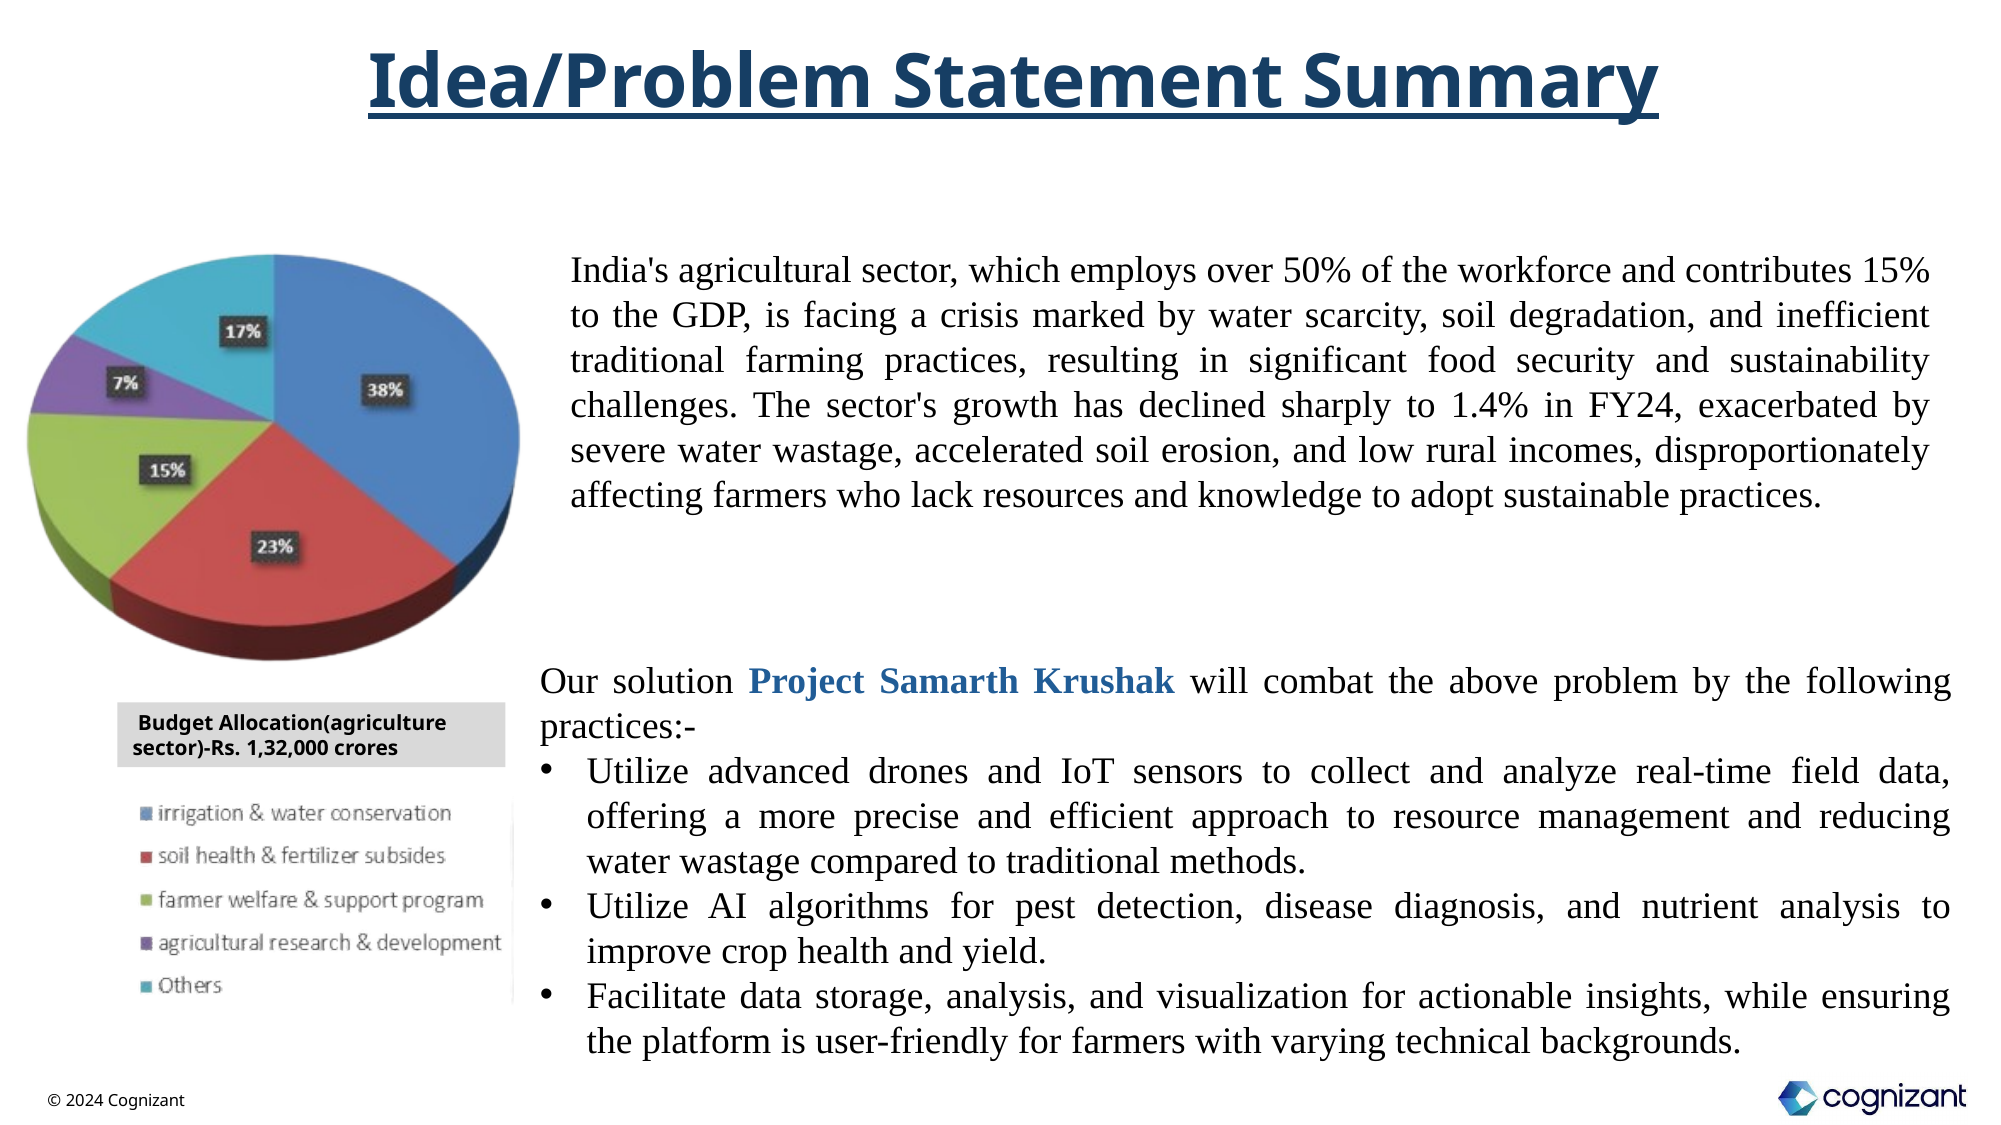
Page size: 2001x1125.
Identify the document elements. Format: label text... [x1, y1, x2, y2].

text_box Budget Allocation(agriculture sector)-Rs. 1,32,000 crores [117, 702, 506, 768]
text_box Idea/Problem Statement Summary [0, 0, 2000, 123]
picture [127, 791, 514, 1012]
text_box © 2024 Cognizant [45, 1089, 190, 1110]
picture [16, 232, 558, 691]
text_box Our solution Project Samarth Krushak will combat the above problem by the following practices:- Utilize advanced drones and IoT sensors to collect and analyze real-time field data, offering a more precise and efficient approach to resource management and reducing water wastage compared to traditional methods. Utilize AI algorithms for pest detection, disease diagnosis, and nutrient analysis to improve crop health and yield. Facilitate data storage, analysis, and visualization for actionable insights, while ensuring the platform is user-friendly for farmers with varying technical backgrounds. [524, 648, 1968, 1069]
text_box India's agricultural sector, which employs over 50% of the workforce and contributes 15% to the GDP, is facing a crisis marked by water scarcity, soil degradation, and inefficient traditional farming practices, resulting in significant food security and sustainability challenges. The sector's growth has declined sharply to 1.4% in FY24, exacerbated by severe water wastage, accelerated soil erosion, and low rural incomes, disproportionately affecting farmers who lack resources and knowledge to adopt sustainable practices. [558, 237, 1947, 523]
picture [1778, 1072, 1969, 1125]
